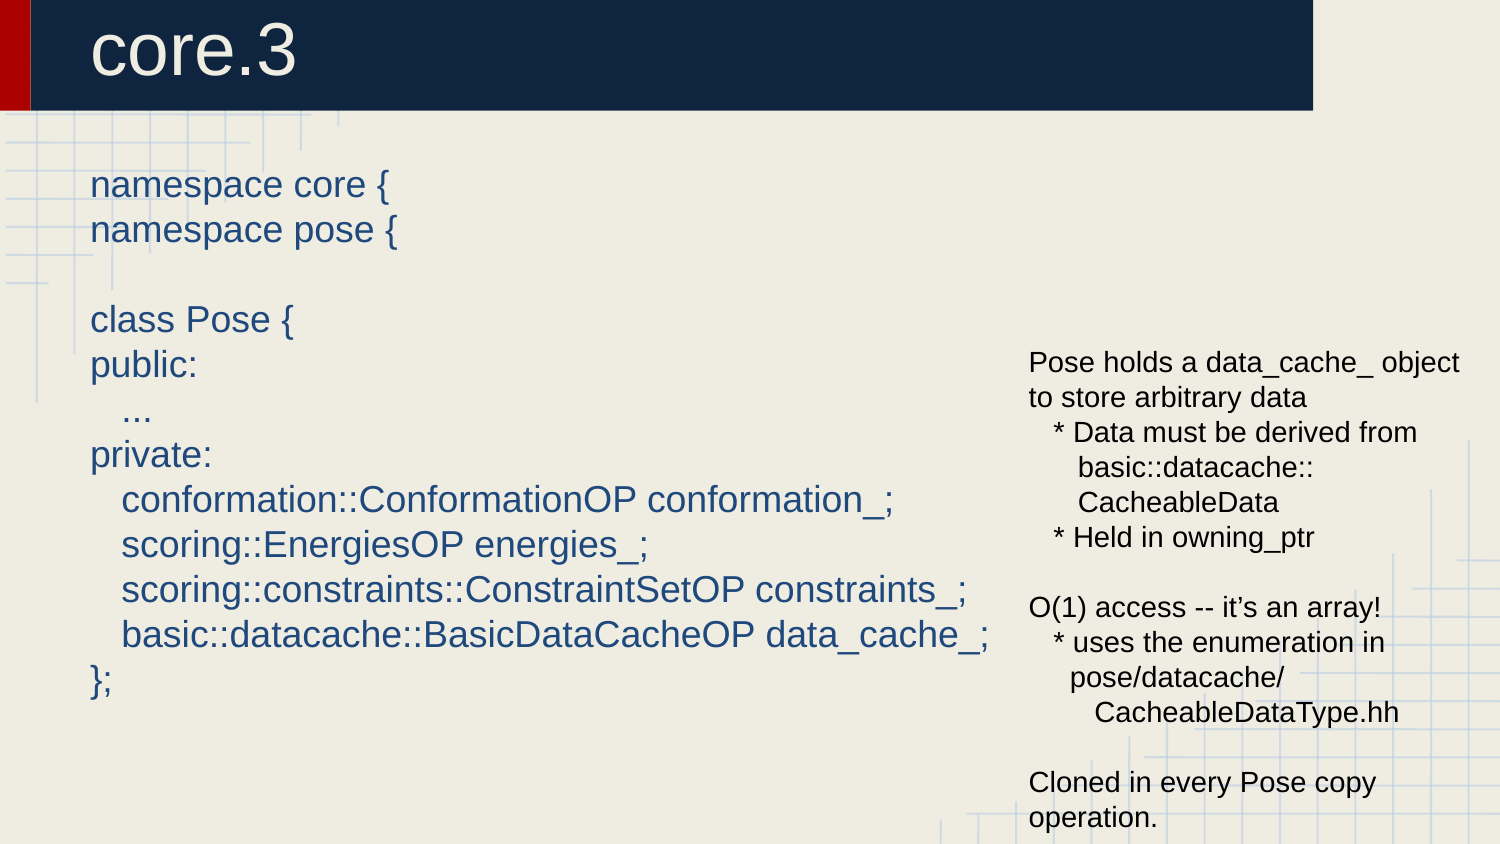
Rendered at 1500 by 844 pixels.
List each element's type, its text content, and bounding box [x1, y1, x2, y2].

text_box Pose holds a data_cache_ object to store arbitrary data * Data must be derived from basic::datacache:: CacheableData * Held in owning_ptr O(1) access -- it’s an array! * uses the enumeration in pose/datacache/ CacheableDataType.hh Cloned in every Pose copy operation. [1013, 328, 1478, 760]
title core.3 [75, 16, 1276, 106]
list namespace core { namespace pose { class Pose { public: ... private: conformation::ConformationOP conformation_; scoring::EnergiesOP energies_; scoring::constraints::ConstraintSetOP constraints_; basic::datacache::BasicDataCacheOP data_cache_; }; [75, 145, 1425, 768]
